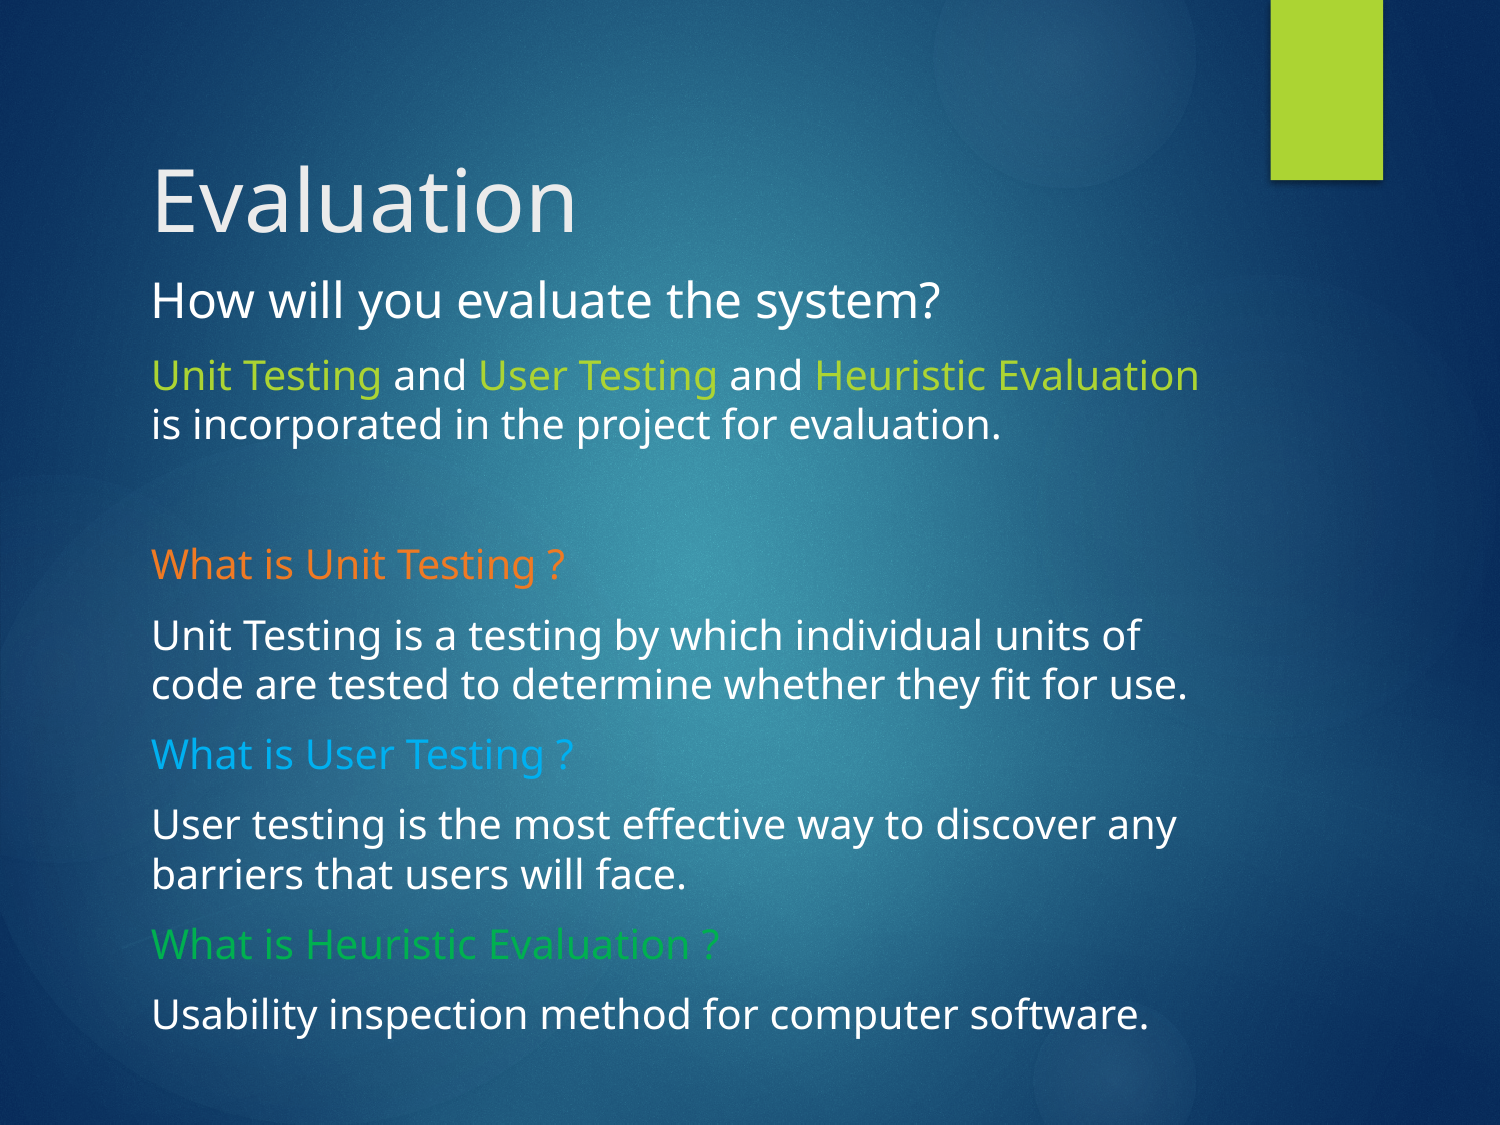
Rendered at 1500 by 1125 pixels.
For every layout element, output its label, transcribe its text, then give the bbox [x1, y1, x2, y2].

title Evaluation [135, 137, 1289, 262]
list How will you evaluate the system? Unit Testing and User Testing and Heuristic Evaluation is incorporated in the project for evaluation. What is Unit Testing ? Unit Testing is a testing by which individual units of code are tested to determine whether they fit for use. What is User Testing ? User testing is the most effective way to discover any barriers that users will face. What is Heuristic Evaluation ? Usability inspection method for computer software. [135, 261, 1237, 1047]
